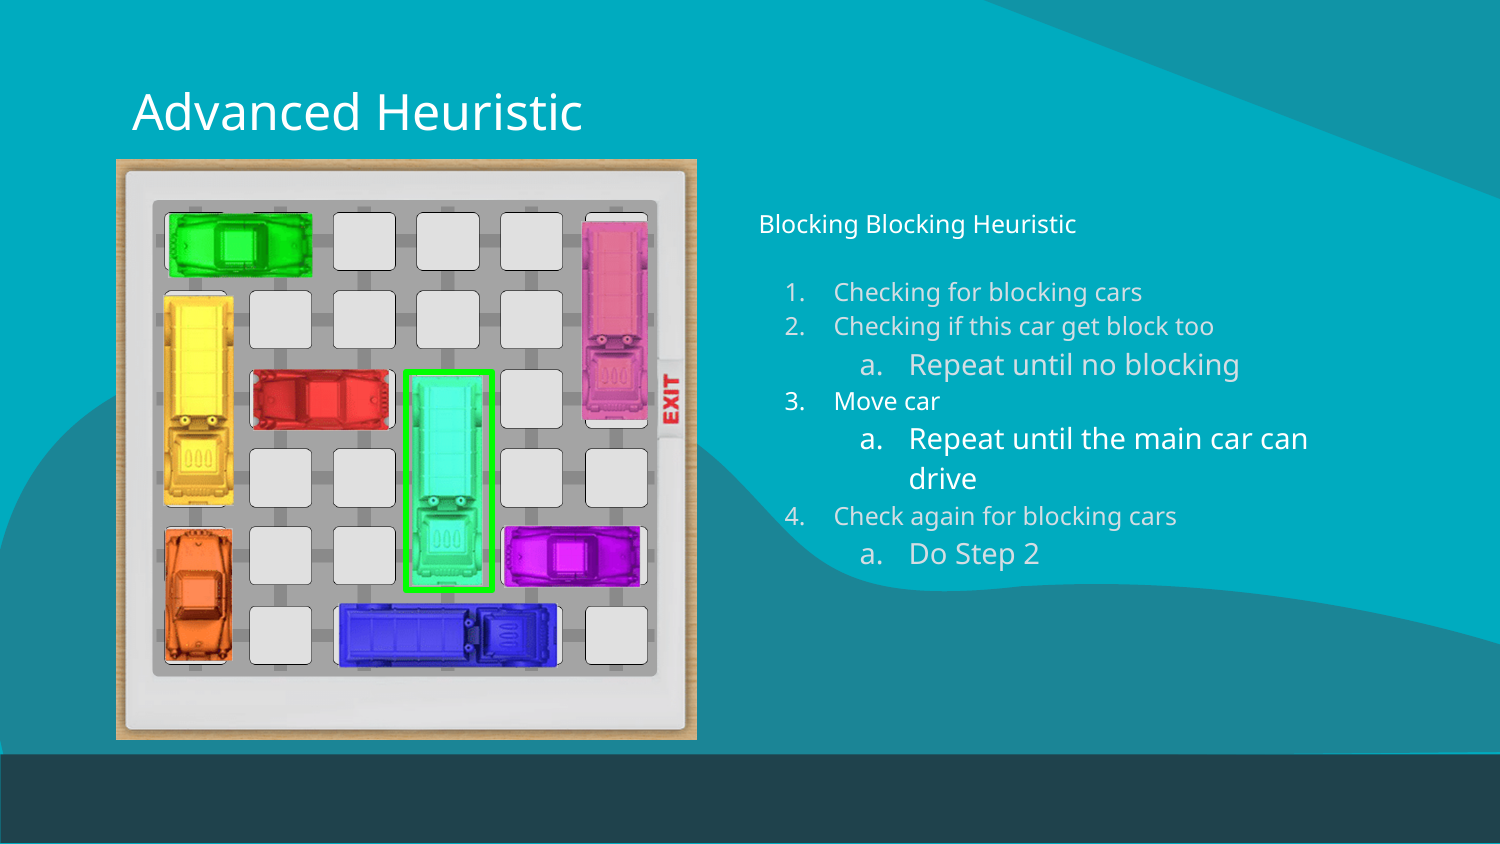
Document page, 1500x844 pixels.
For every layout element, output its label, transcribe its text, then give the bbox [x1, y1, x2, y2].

title Advanced Heuristic [116, 63, 1383, 158]
list Blocking Blocking Heuristic Checking for blocking cars Checking if this car get block too Repeat until no blocking Move car Repeat until the main car can drive Check again for blocking cars Do Step 2 [743, 189, 1383, 661]
picture [116, 159, 698, 741]
